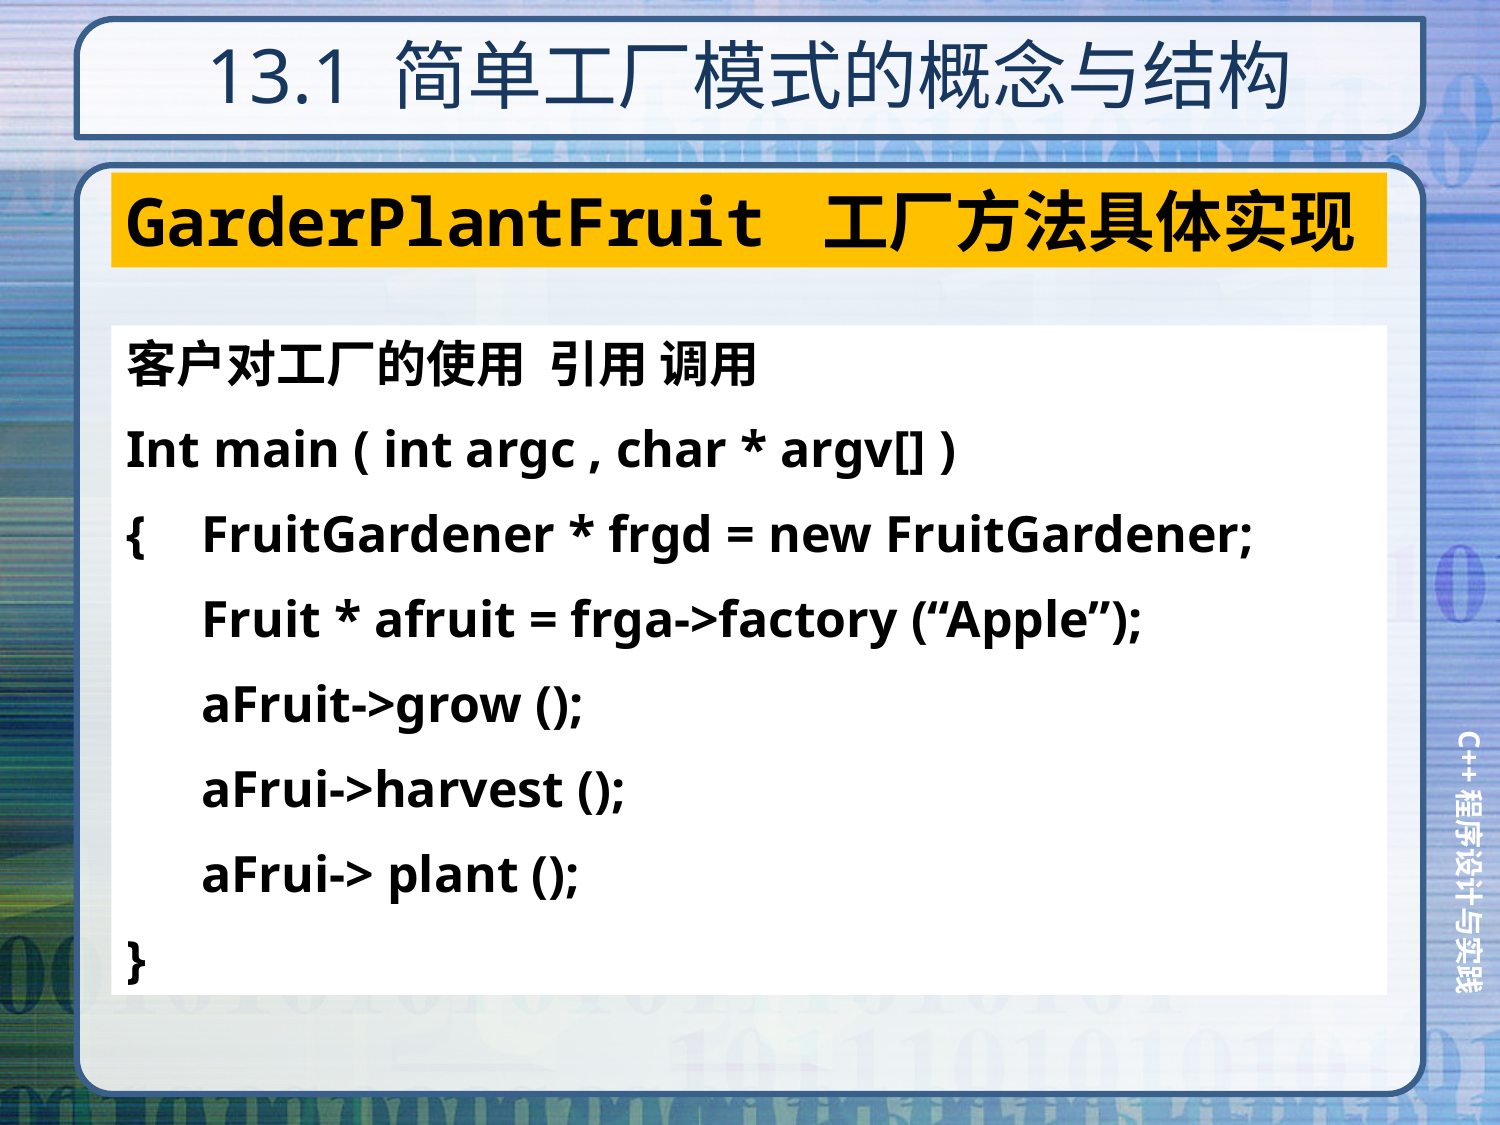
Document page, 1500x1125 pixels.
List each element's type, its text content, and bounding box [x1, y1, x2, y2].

text_box 客户对工厂的使用 引用 调用 Int main ( int argc , char * argv[] ) { FruitGardener * frgd = new FruitGardener; Fruit * afruit = frga->factory (“Apple”); aFruit->grow (); aFrui->harvest (); aFrui-> plant (); } [111, 325, 1388, 995]
picture [0, 0, 1500, 1125]
title 13.1 简单工厂模式的概念与结构 [76, 21, 1423, 135]
list [75, 165, 1425, 1094]
text_box GarderPlantFruit 工厂方法具体实现 [111, 172, 1388, 268]
